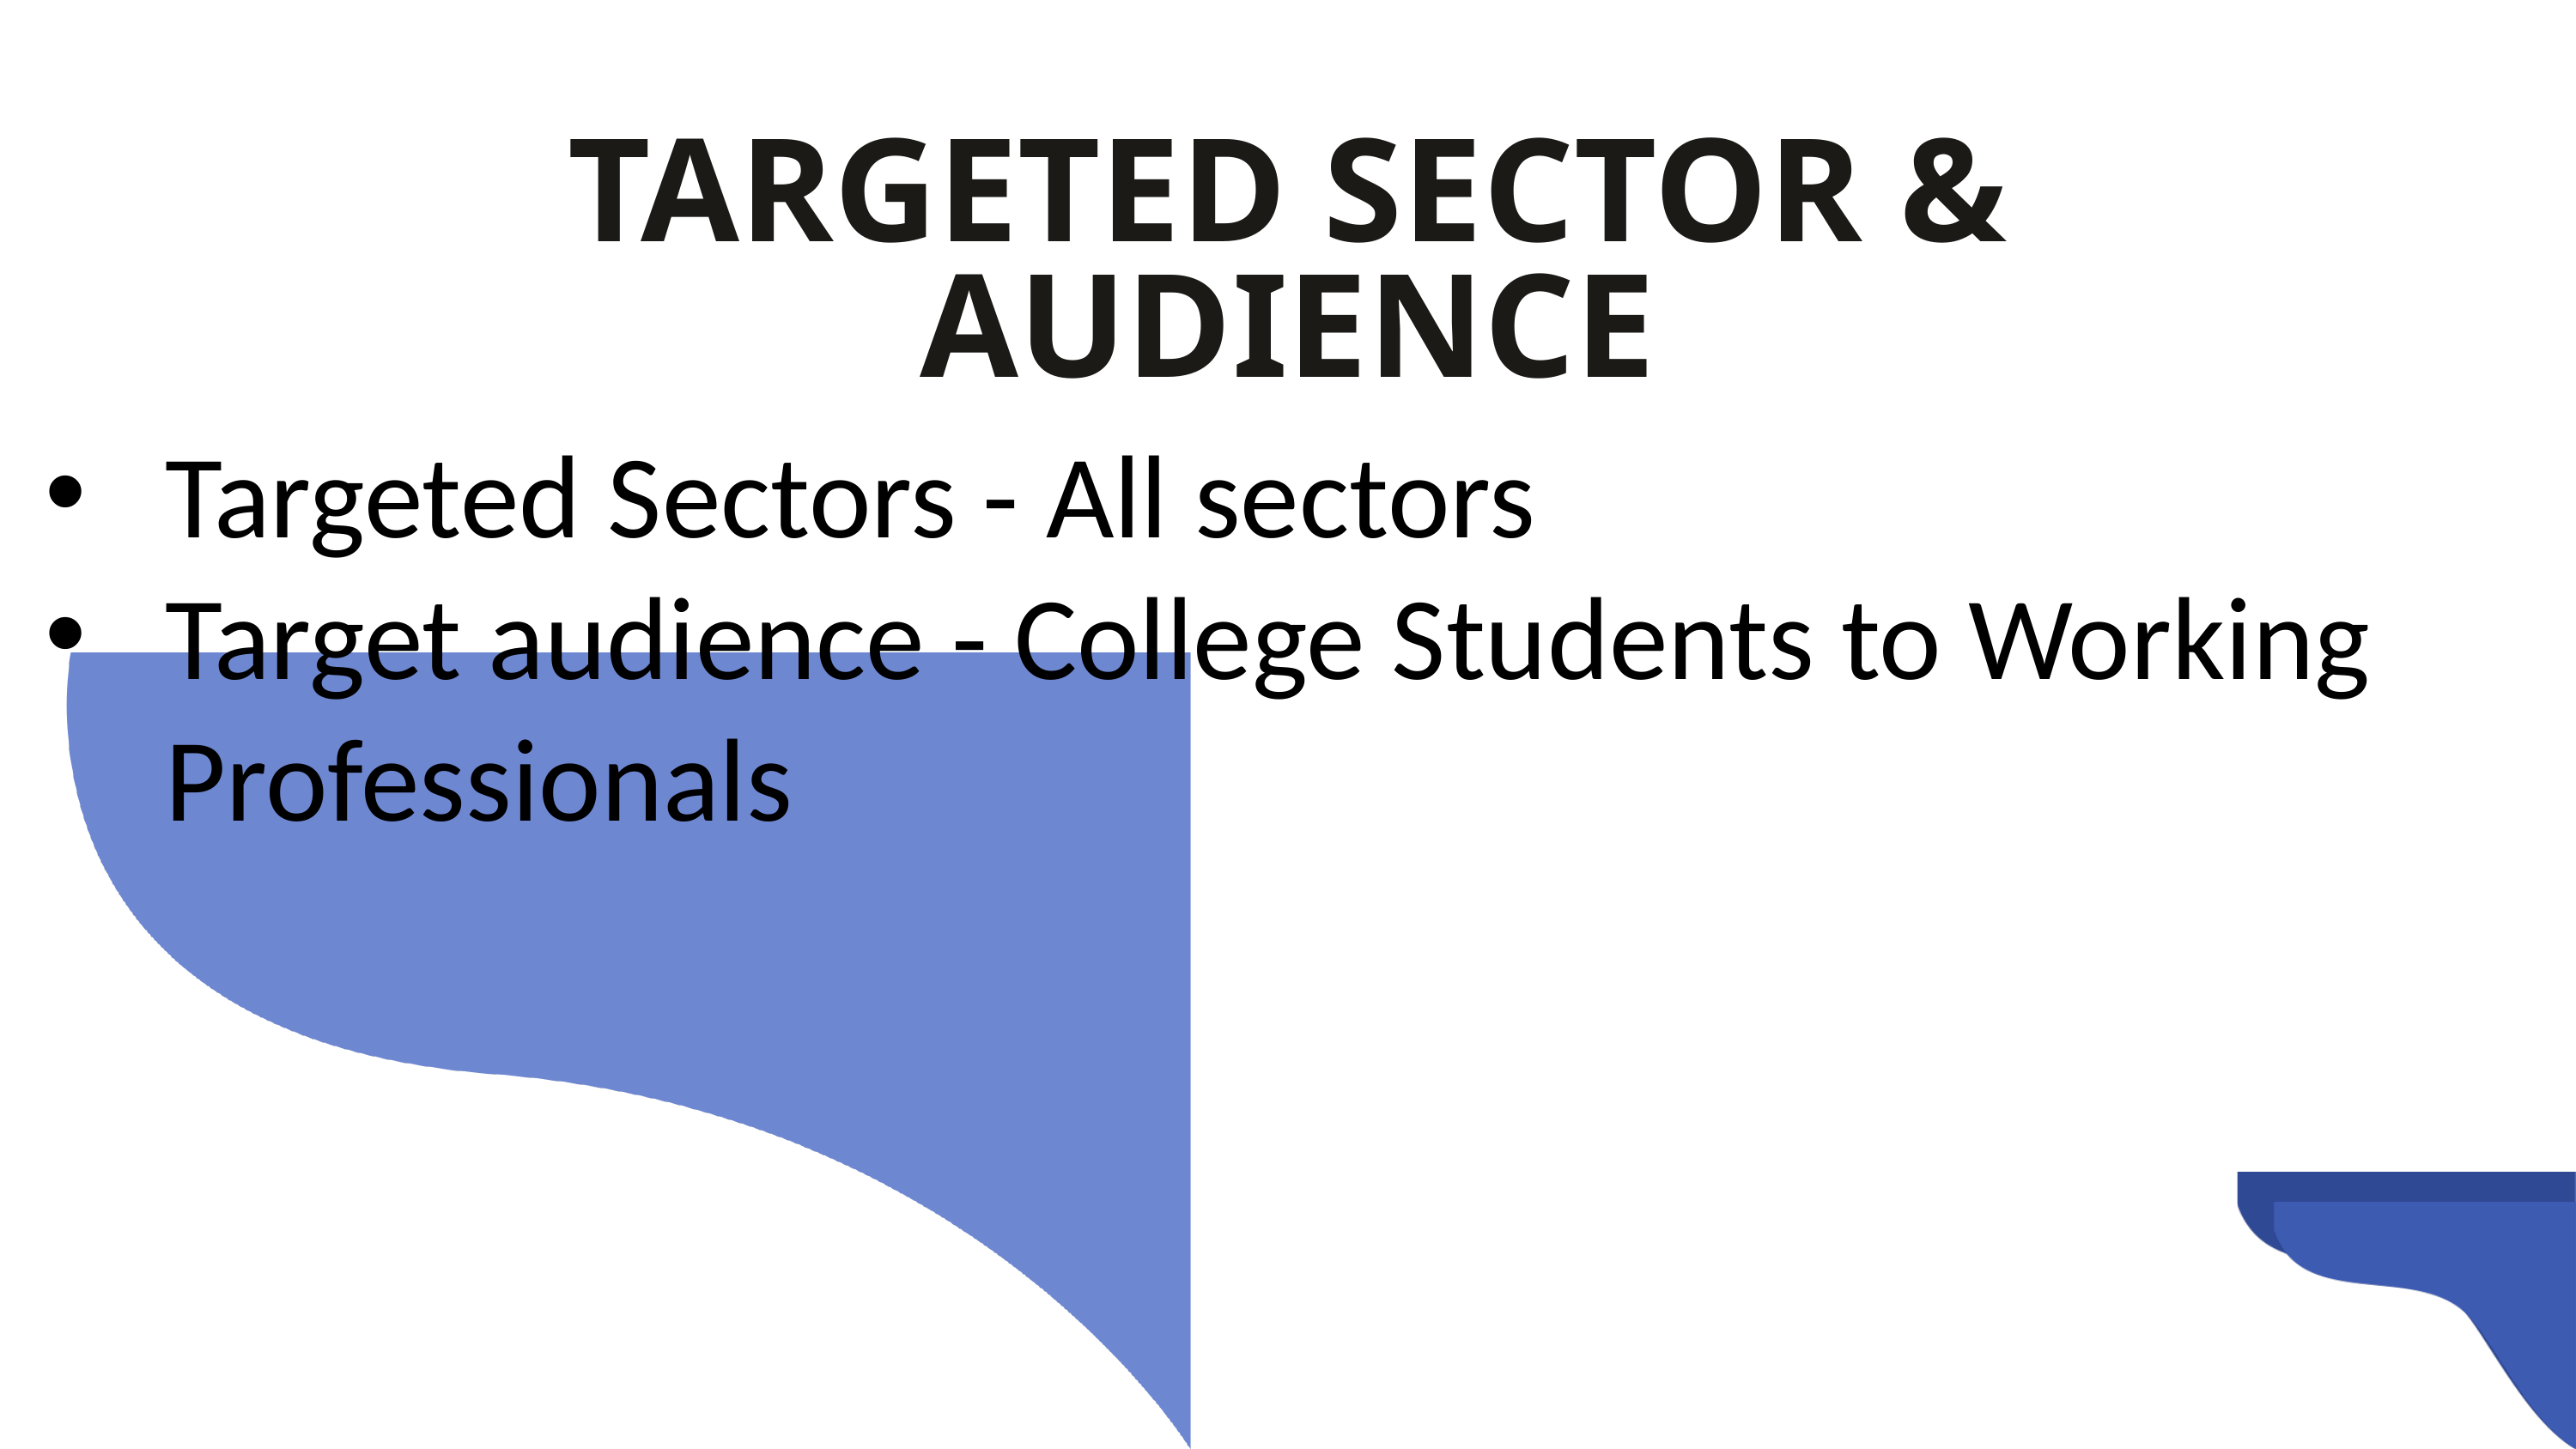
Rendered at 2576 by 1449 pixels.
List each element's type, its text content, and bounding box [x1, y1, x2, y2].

text_box [2273, 1202, 2576, 1449]
text_box [2237, 1172, 2576, 1449]
text_box Targeted Sectors - All sectors Target audience - College Students to Working Professionals [32, 413, 2576, 851]
text_box TARGETED SECTOR & AUDIENCE [191, 134, 2385, 406]
text_box [0, 652, 1191, 1449]
